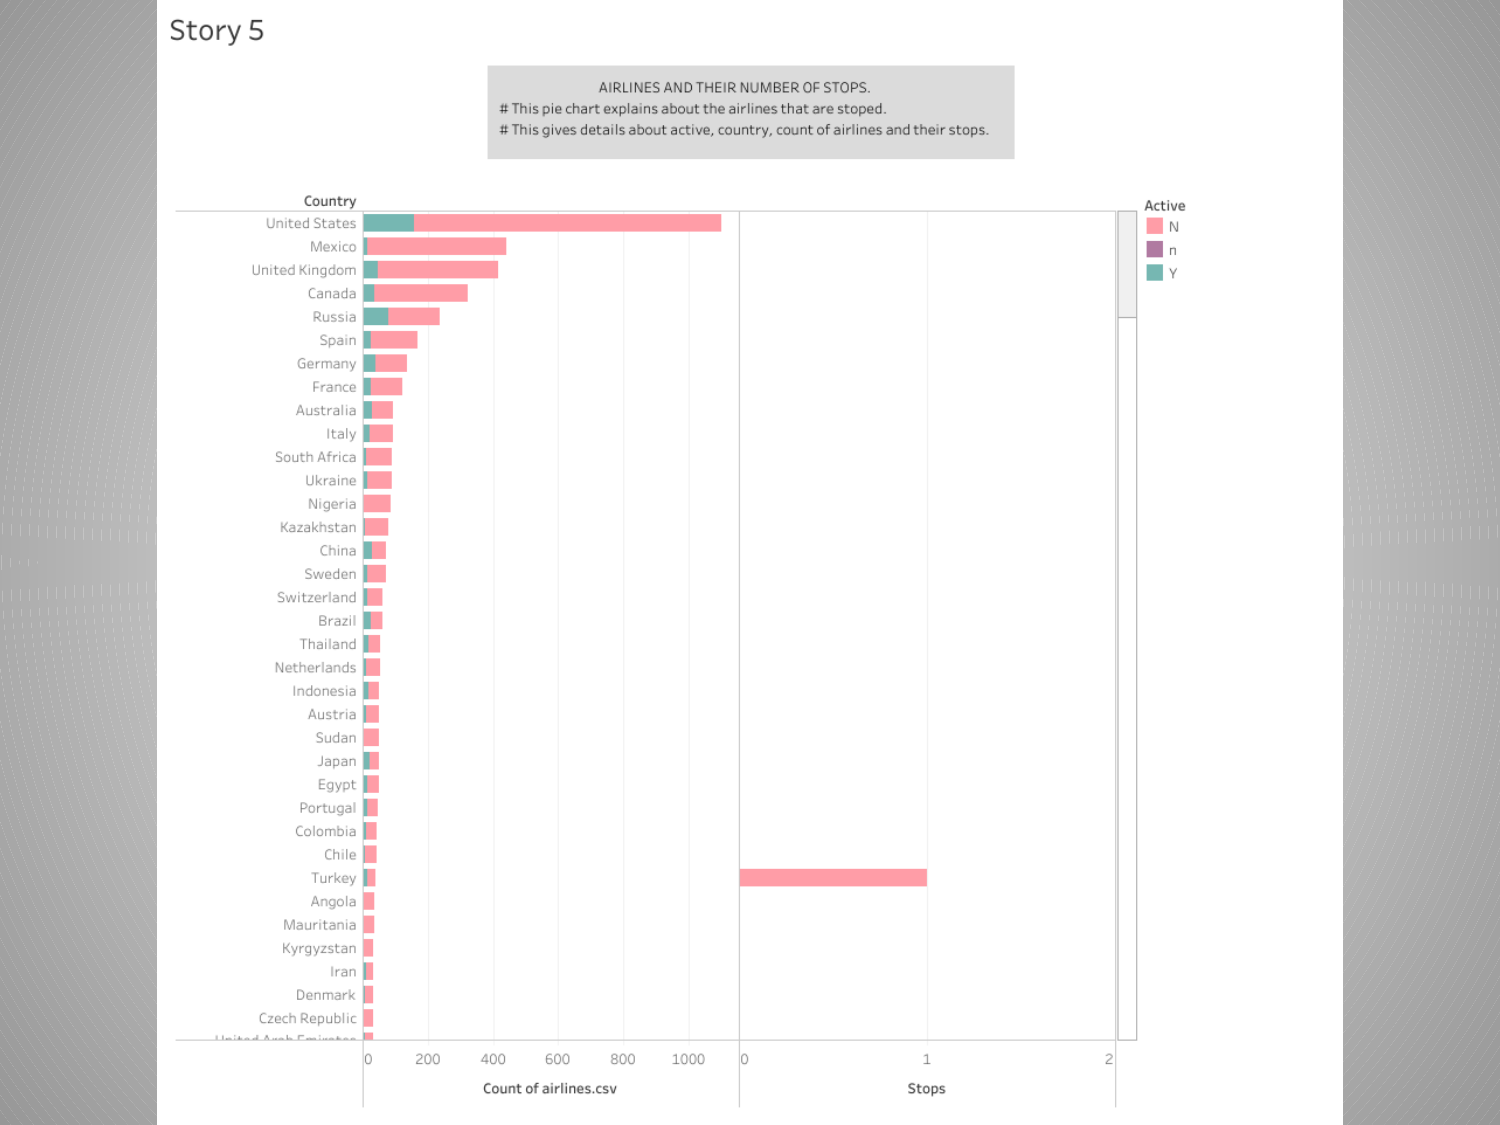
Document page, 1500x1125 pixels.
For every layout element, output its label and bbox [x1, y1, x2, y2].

picture [156, 0, 1344, 1125]
